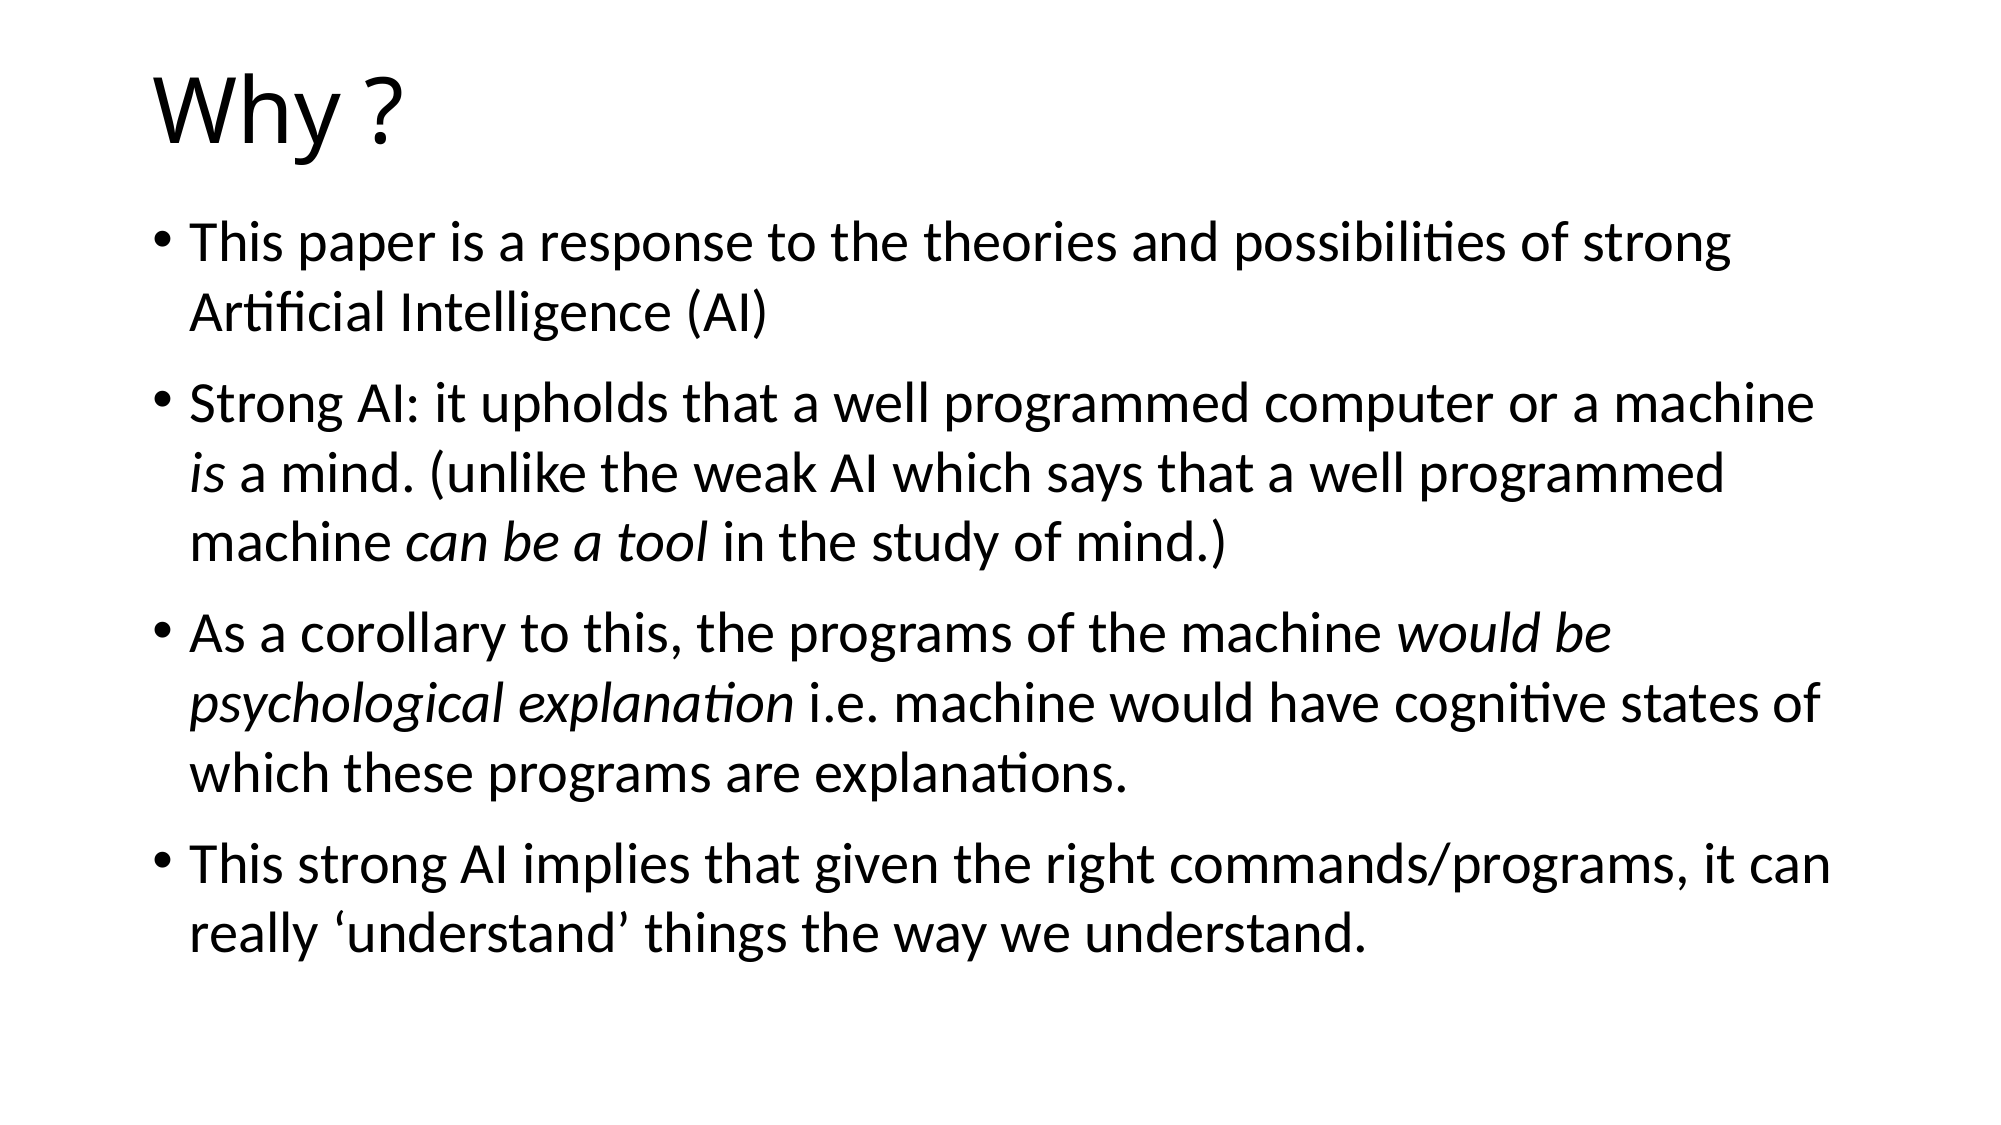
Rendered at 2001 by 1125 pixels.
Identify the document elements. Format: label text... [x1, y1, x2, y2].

title Why ? [137, 59, 1863, 195]
list This paper is a response to the theories and possibilities of strong Artificial Intelligence (AI) Strong AI: it upholds that a well programmed computer or a machine is a mind. (unlike the weak AI which says that a well programmed machine can be a tool in the study of mind.) As a corollary to this, the programs of the machine would be psychological explanation i.e. machine would have cognitive states of which these programs are explanations. This strong AI implies that given the right commands/programs, it can really ‘understand’ things the way we understand. [137, 195, 1863, 1002]
